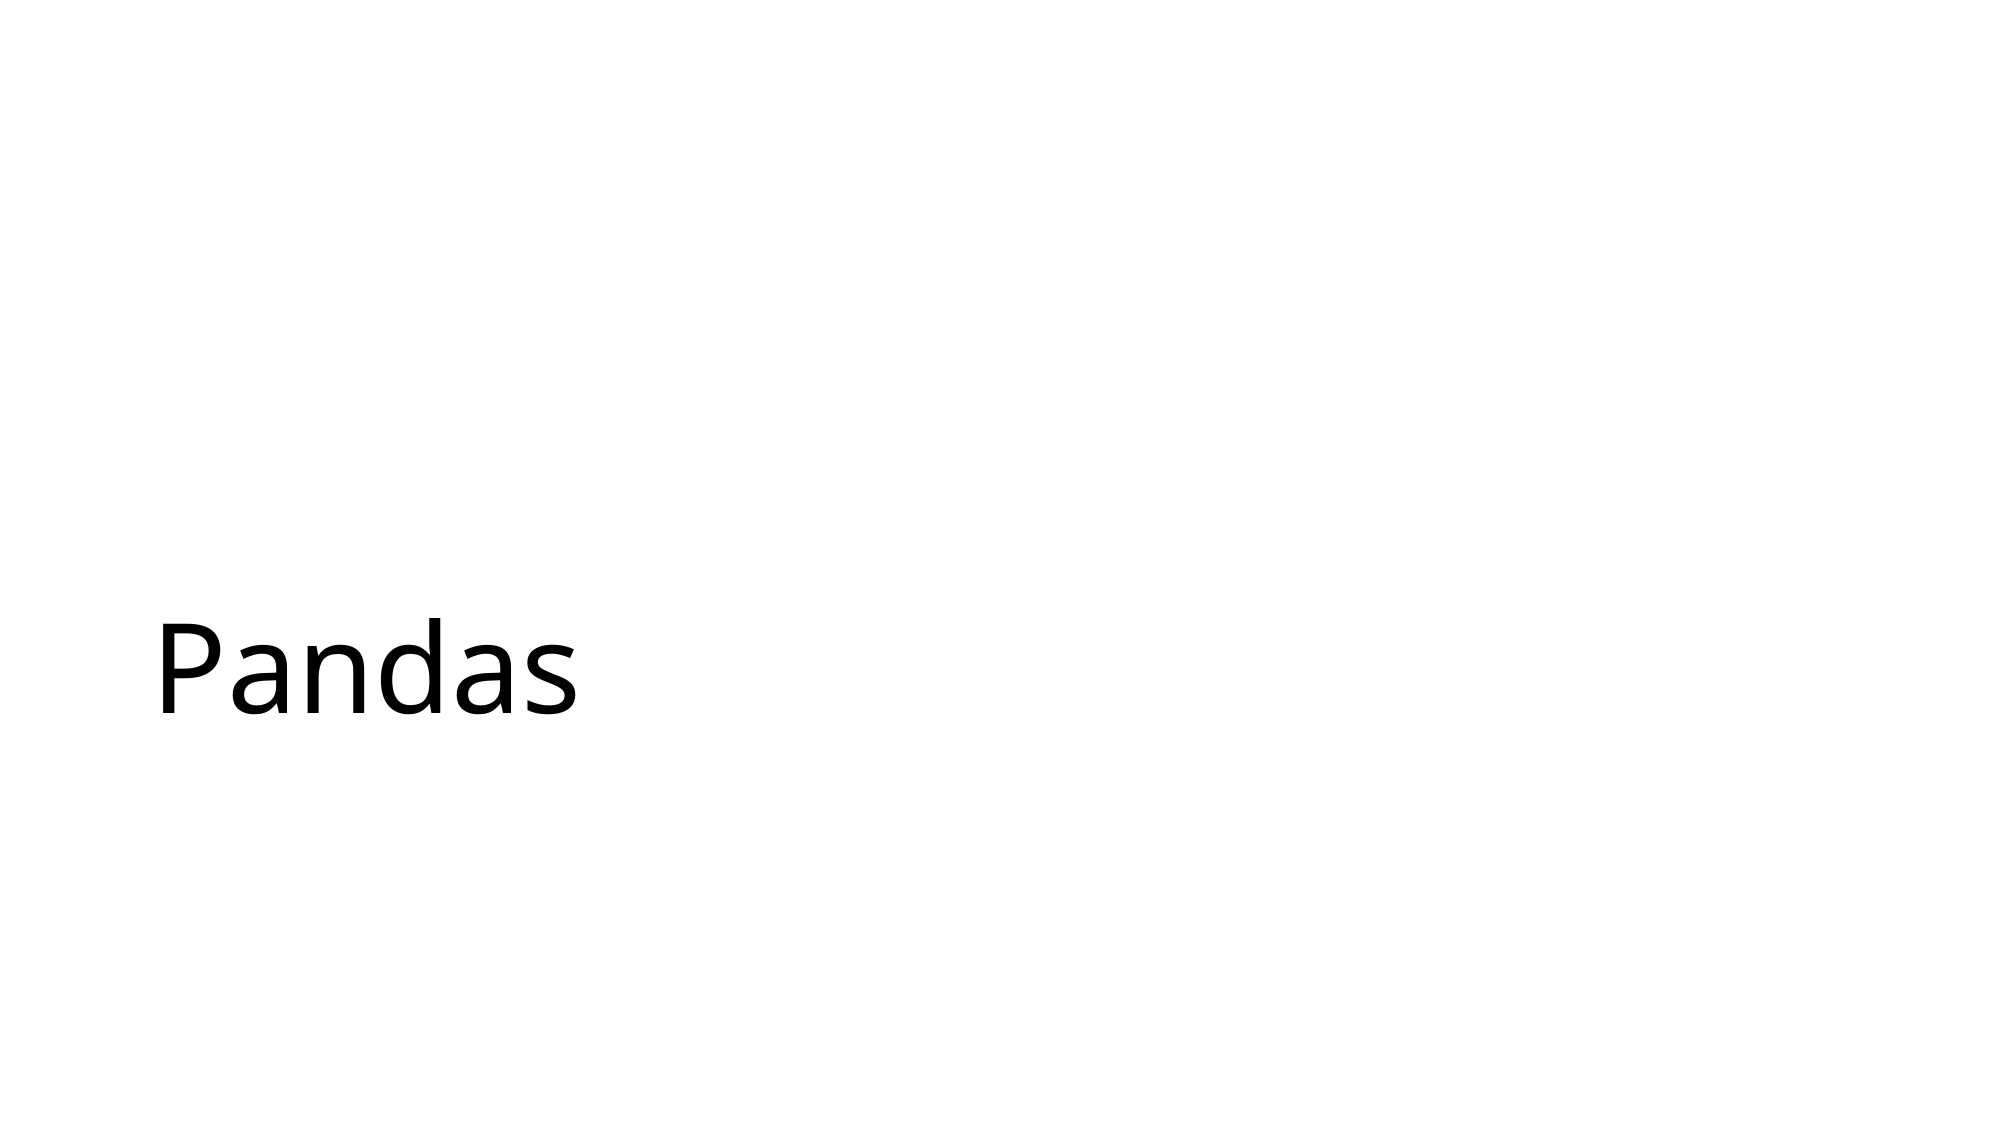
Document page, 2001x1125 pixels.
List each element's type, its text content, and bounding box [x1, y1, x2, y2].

title Pandas [136, 280, 1862, 749]
